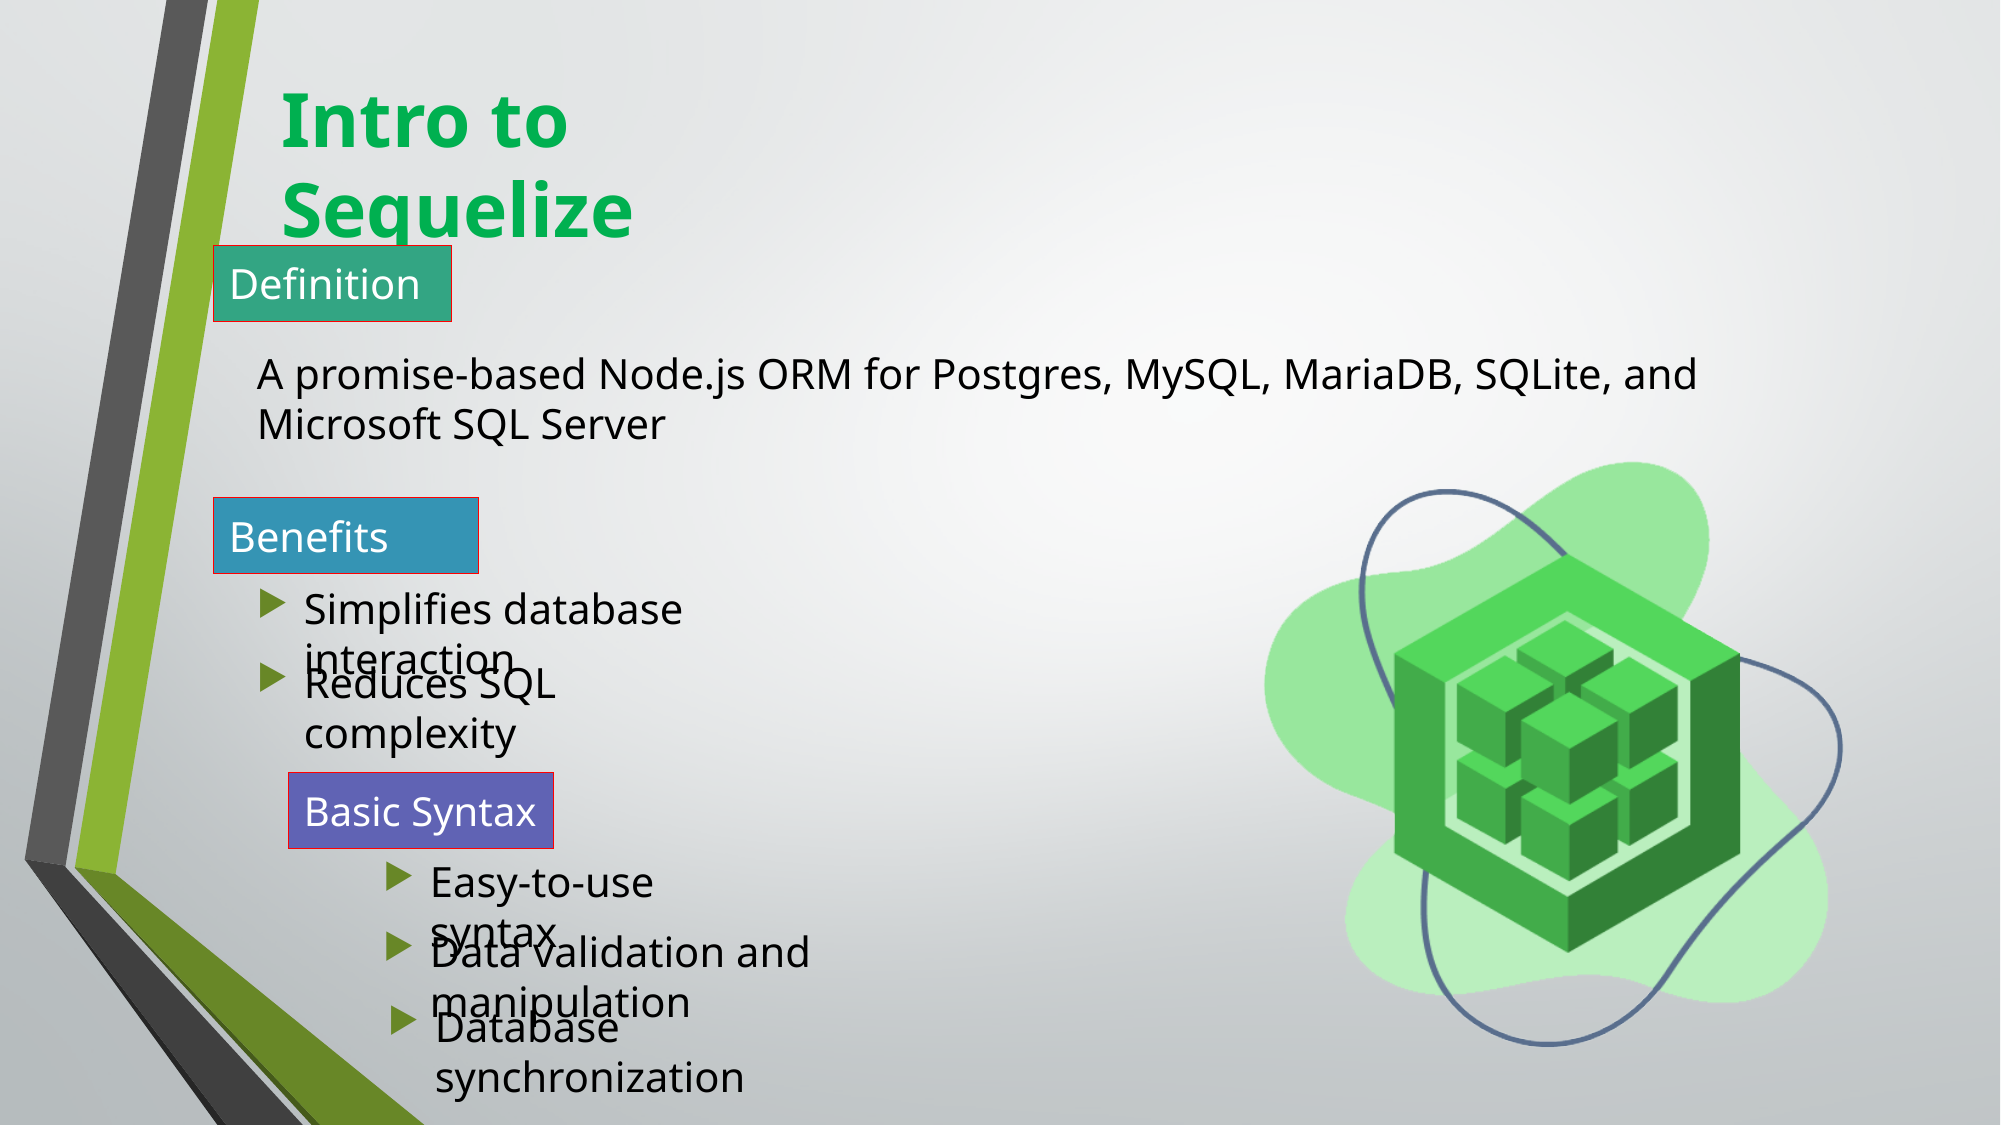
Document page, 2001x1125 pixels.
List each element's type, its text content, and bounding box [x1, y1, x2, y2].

text_box Definition [213, 245, 452, 322]
text_box Benefits [213, 497, 479, 574]
text_box Basic Syntax [288, 772, 554, 849]
text_box Simplifies database interaction [241, 608, 868, 658]
text_box Data validation and manipulation [368, 951, 1033, 1001]
text_box A promise-based Node.js ORM for Postgres, MySQL, MariaDB, SQLite, and Microsoft SQL Server [241, 346, 1874, 450]
text_box Reduces SQL complexity [241, 682, 759, 731]
title Intro to Sequelize [266, 115, 877, 211]
text_box Database synchronization [372, 1026, 904, 1075]
text_box Easy-to-use syntax [368, 881, 785, 931]
picture [1249, 448, 1857, 1056]
